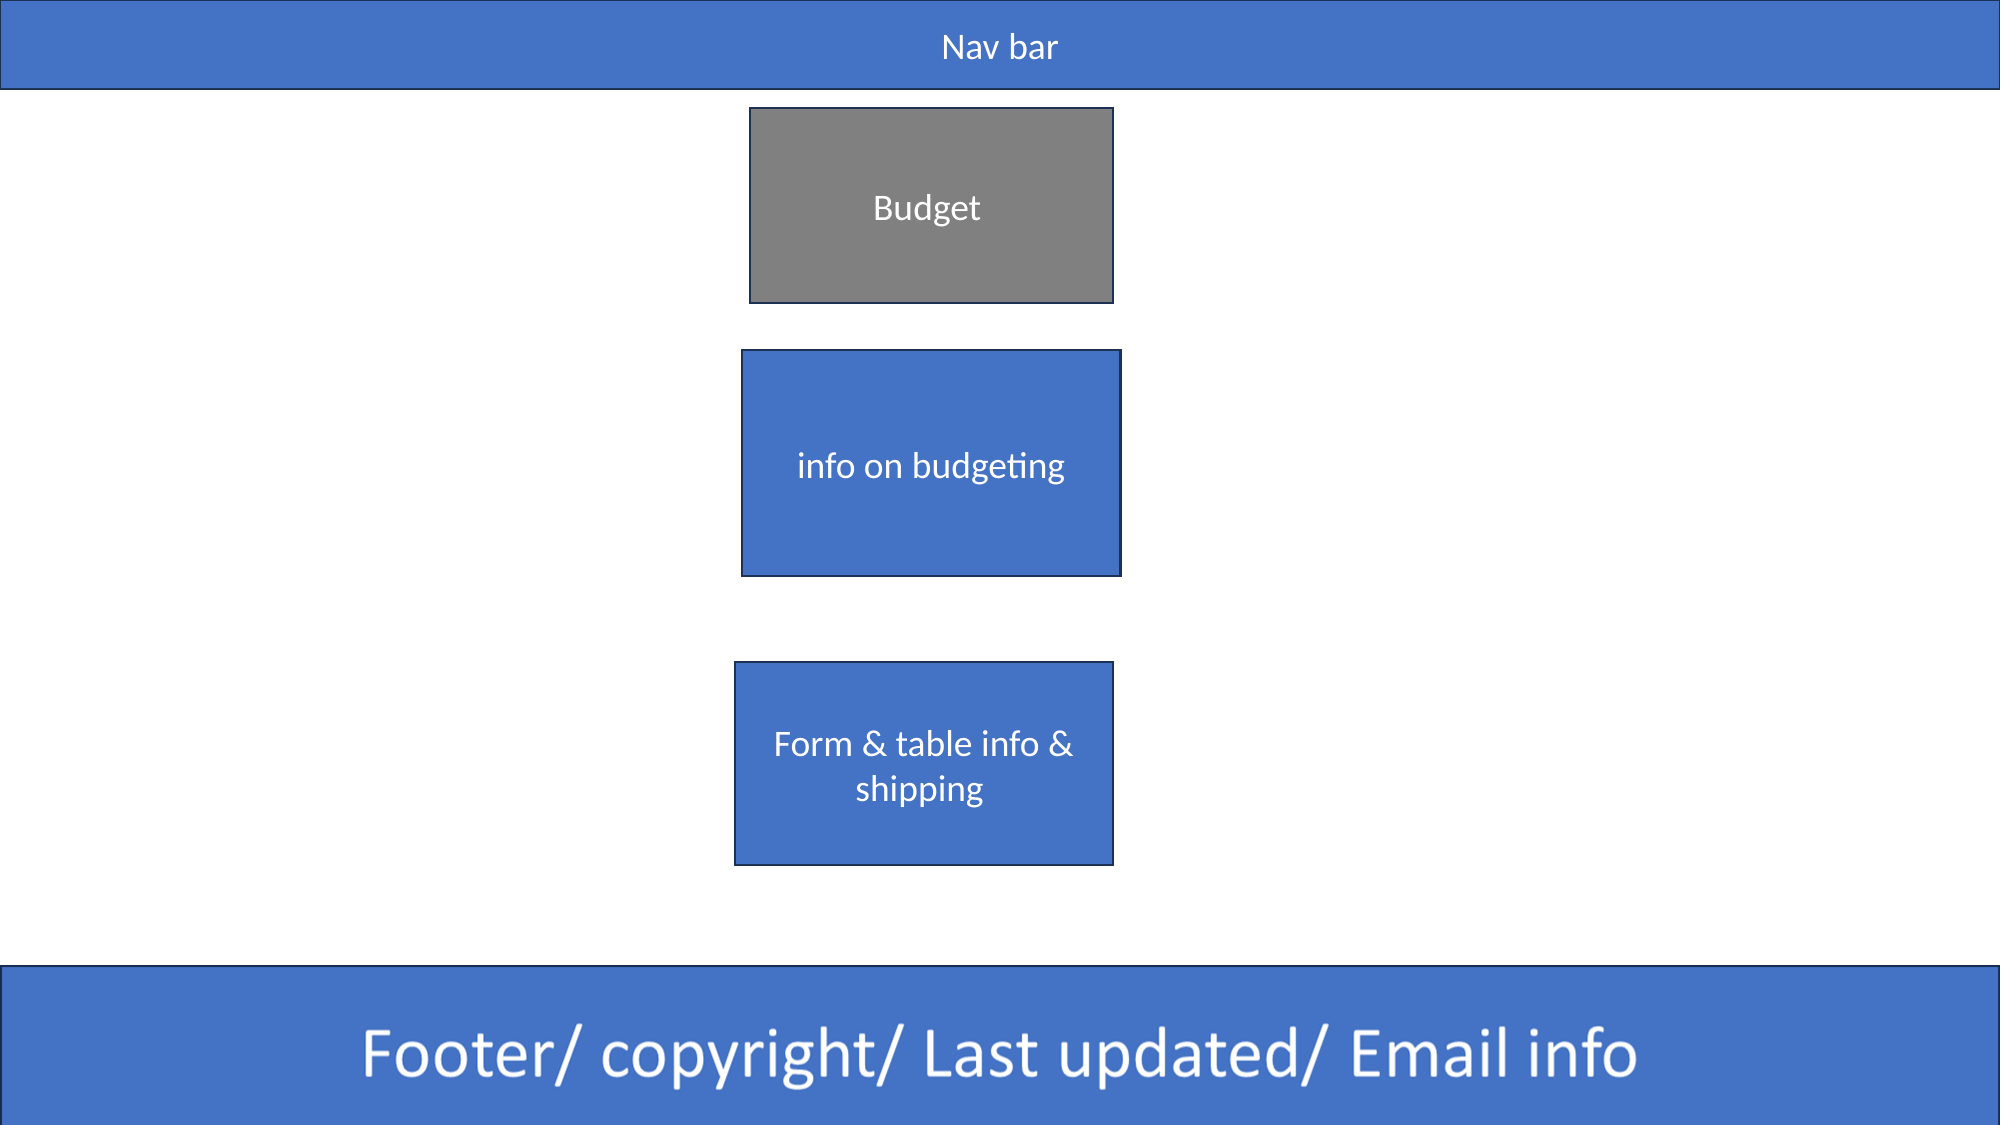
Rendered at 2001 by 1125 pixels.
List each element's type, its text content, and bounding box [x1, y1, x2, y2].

text_box Budget [749, 107, 1114, 304]
text_box Form & table info & shipping [734, 661, 1114, 866]
text_box Nav bar [0, 0, 2000, 90]
picture [0, 965, 2000, 1125]
text_box info on budgeting [741, 349, 1122, 577]
